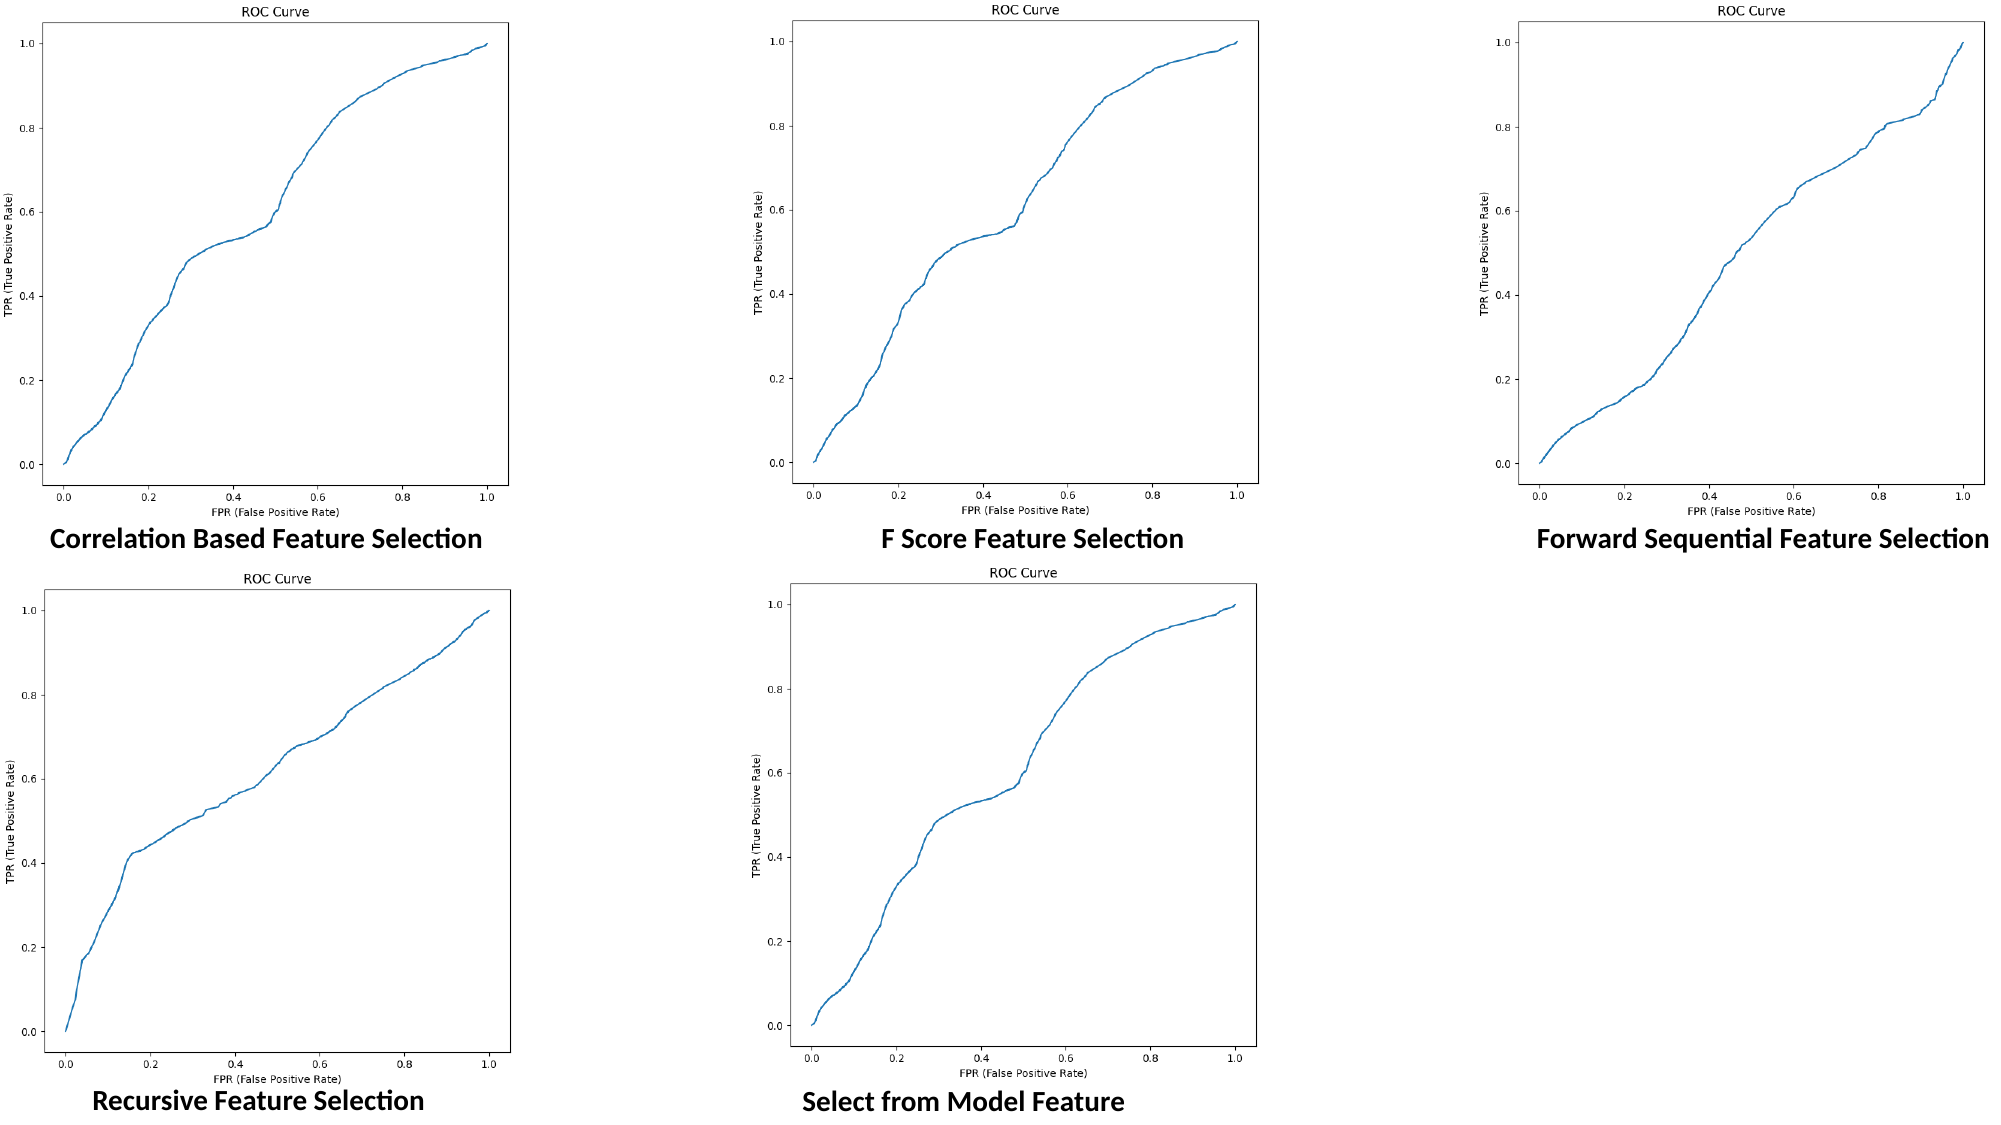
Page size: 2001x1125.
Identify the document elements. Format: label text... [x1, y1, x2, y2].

text_box F Score Feature Selection [866, 527, 1214, 562]
picture [1473, 0, 2000, 527]
picture [749, 0, 1276, 527]
text_box Forward Sequential Feature Selection [1522, 527, 2000, 562]
picture [749, 562, 1276, 1089]
picture [0, 562, 527, 1089]
text_box Recursive Feature Selection [77, 1073, 532, 1124]
text_box Correlation Based Feature Selection [35, 527, 503, 562]
picture [0, 0, 527, 527]
text_box Select from Model Feature Selection [787, 1089, 1258, 1125]
